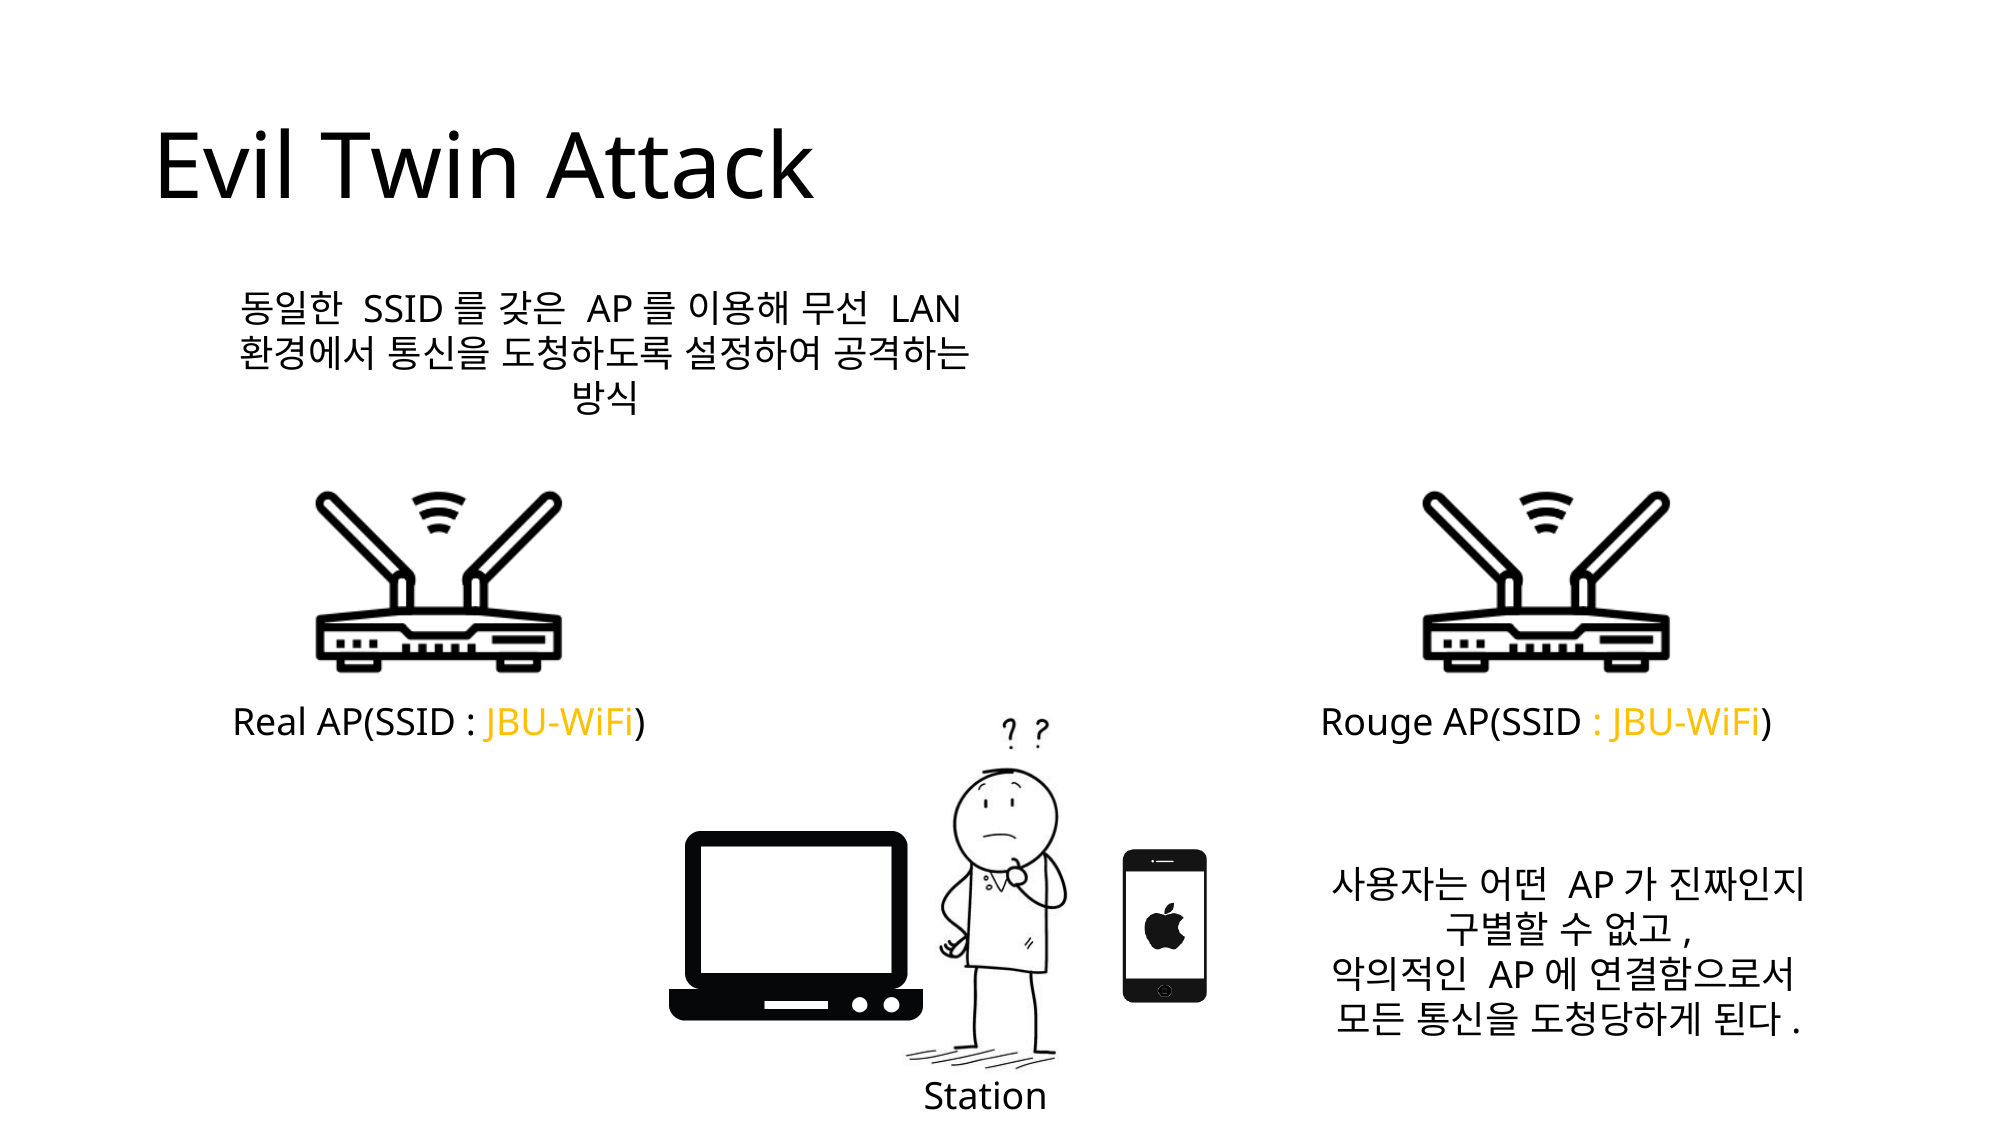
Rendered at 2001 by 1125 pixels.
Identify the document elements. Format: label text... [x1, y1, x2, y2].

title Evil Twin Attack [137, 59, 1863, 278]
text_box Rouge AP(SSID : JBU-WiFi) [1305, 690, 1787, 751]
picture [307, 459, 570, 722]
text_box 동일한 SSID를 갖은 AP를 이용해 무선 LAN환경에서 통신을 도청하도록 설정하여 공격하는 방식 [211, 277, 1000, 427]
text_box Real AP(SSID : JBU-WiFi) [217, 690, 661, 751]
picture [669, 660, 1244, 1125]
text_box 사용자는 어떤 AP가 진짜인지 구별할 수 없고, 악의적인 AP에 연결함으로서 모든 통신을 도청당하게 된다. [1316, 854, 1822, 1049]
picture [1415, 459, 1678, 722]
